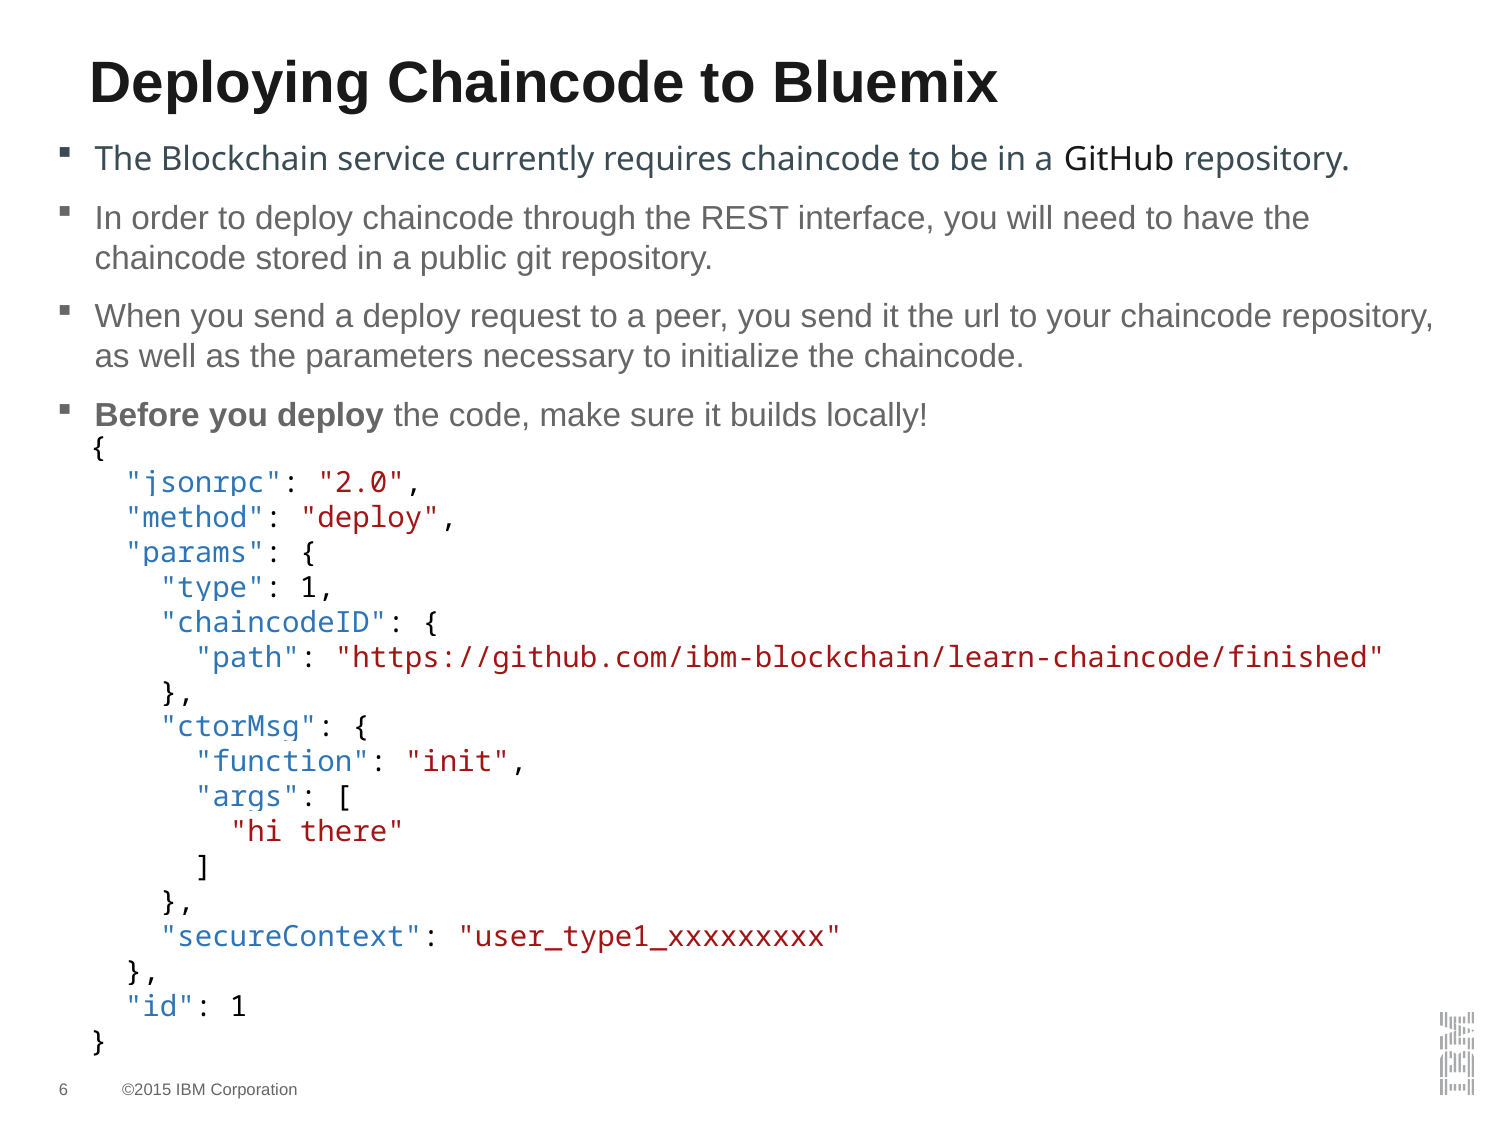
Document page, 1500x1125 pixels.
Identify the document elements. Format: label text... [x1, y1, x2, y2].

title Deploying Chaincode to Bluemix [75, 45, 1425, 137]
list The Blockchain service currently requires chaincode to be in a GitHub repository. In order to deploy chaincode through the REST interface, you will need to have the chaincode stored in a public git repository. When you send a deploy request to a peer, you send it the url to your chaincode repository, as well as the parameters necessary to initialize the chaincode. Before you deploy the code, make sure it builds locally! [57, 137, 1439, 1002]
picture [1440, 1012, 1474, 1095]
text_box { "jsonrpc": "2.0", "method": "deploy", "params": { "type": 1, "chaincodeID": { "path": "https://github.com/ibm-blockchain/learn-chaincode/finished" }, "ctorMsg": { "function": "init", "args": [ "hi there" ] }, "secureContext": "user_type1_xxxxxxxxx" }, "id": 1 } [75, 420, 1439, 1065]
